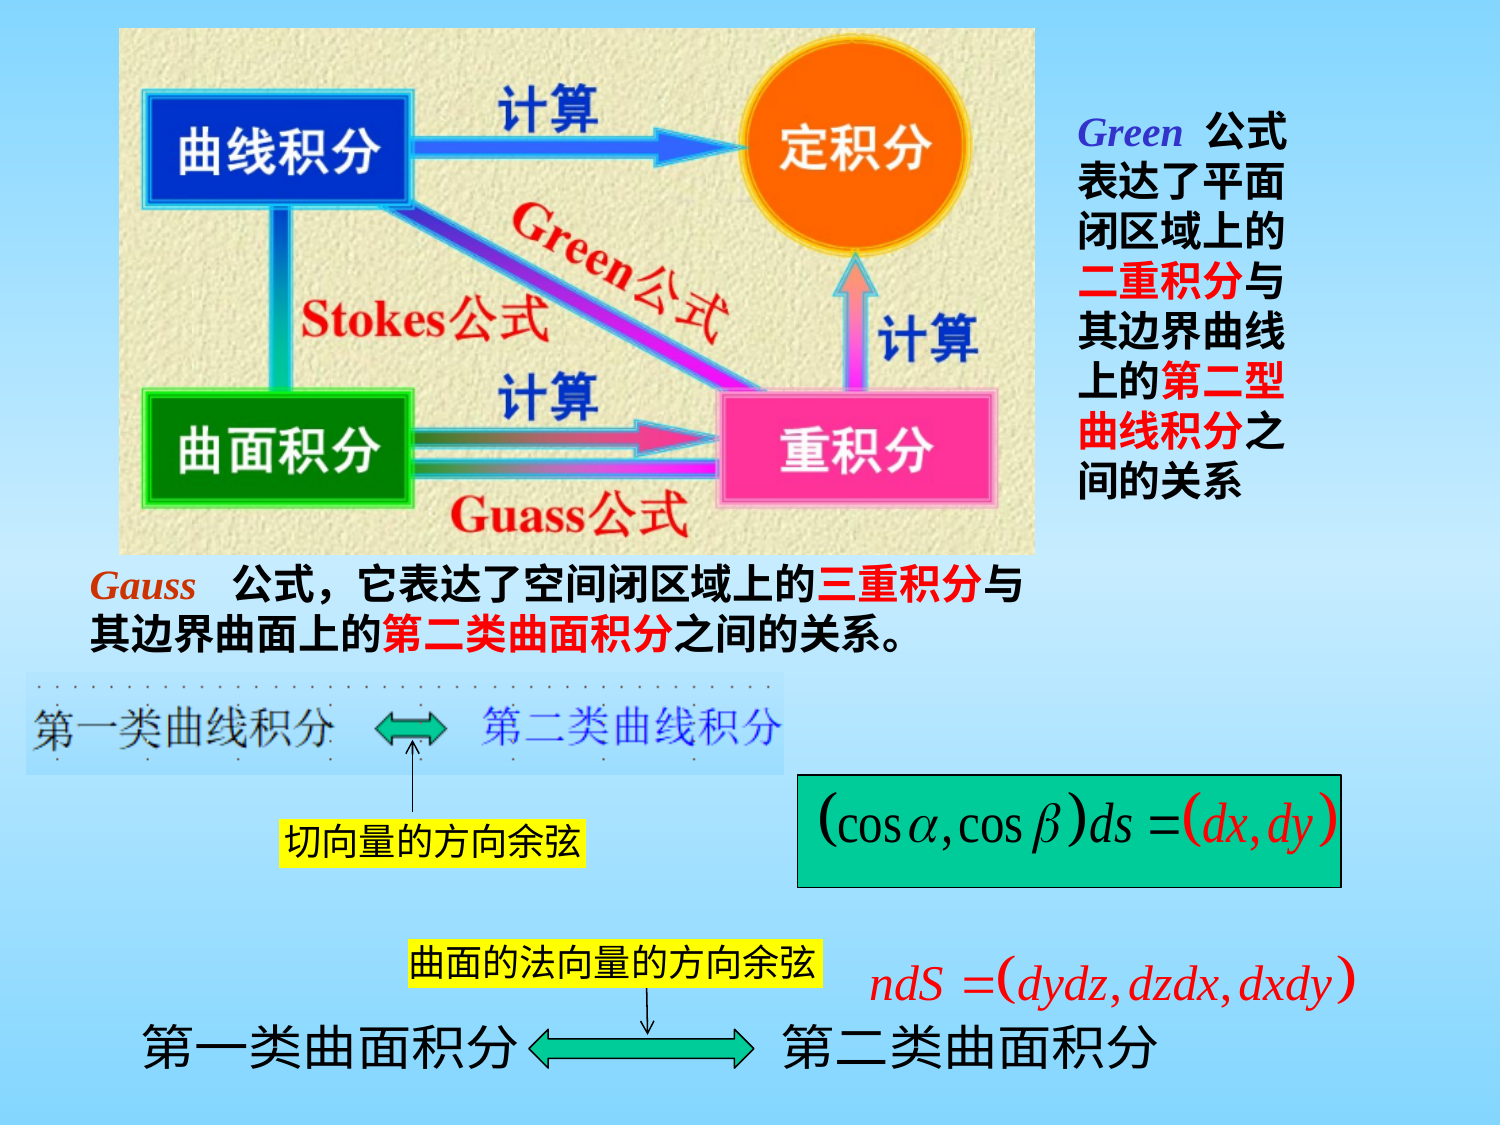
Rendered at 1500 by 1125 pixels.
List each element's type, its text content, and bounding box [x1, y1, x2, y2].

text_box Green 公式表达了平面闭区域上的二重积分与其边界曲线上的第二型曲线积分之间的关系 [1062, 97, 1342, 513]
picture [26, 671, 784, 776]
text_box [797, 774, 1342, 888]
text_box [279, 739, 587, 869]
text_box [133, 1016, 1169, 1086]
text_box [861, 945, 1364, 1030]
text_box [407, 938, 824, 1015]
picture [119, 27, 1035, 556]
text_box Gauss 公式，它表达了空间闭区域上的三重积分与其边界曲面上的第二类曲面积分之间的关系。 [74, 550, 1080, 666]
